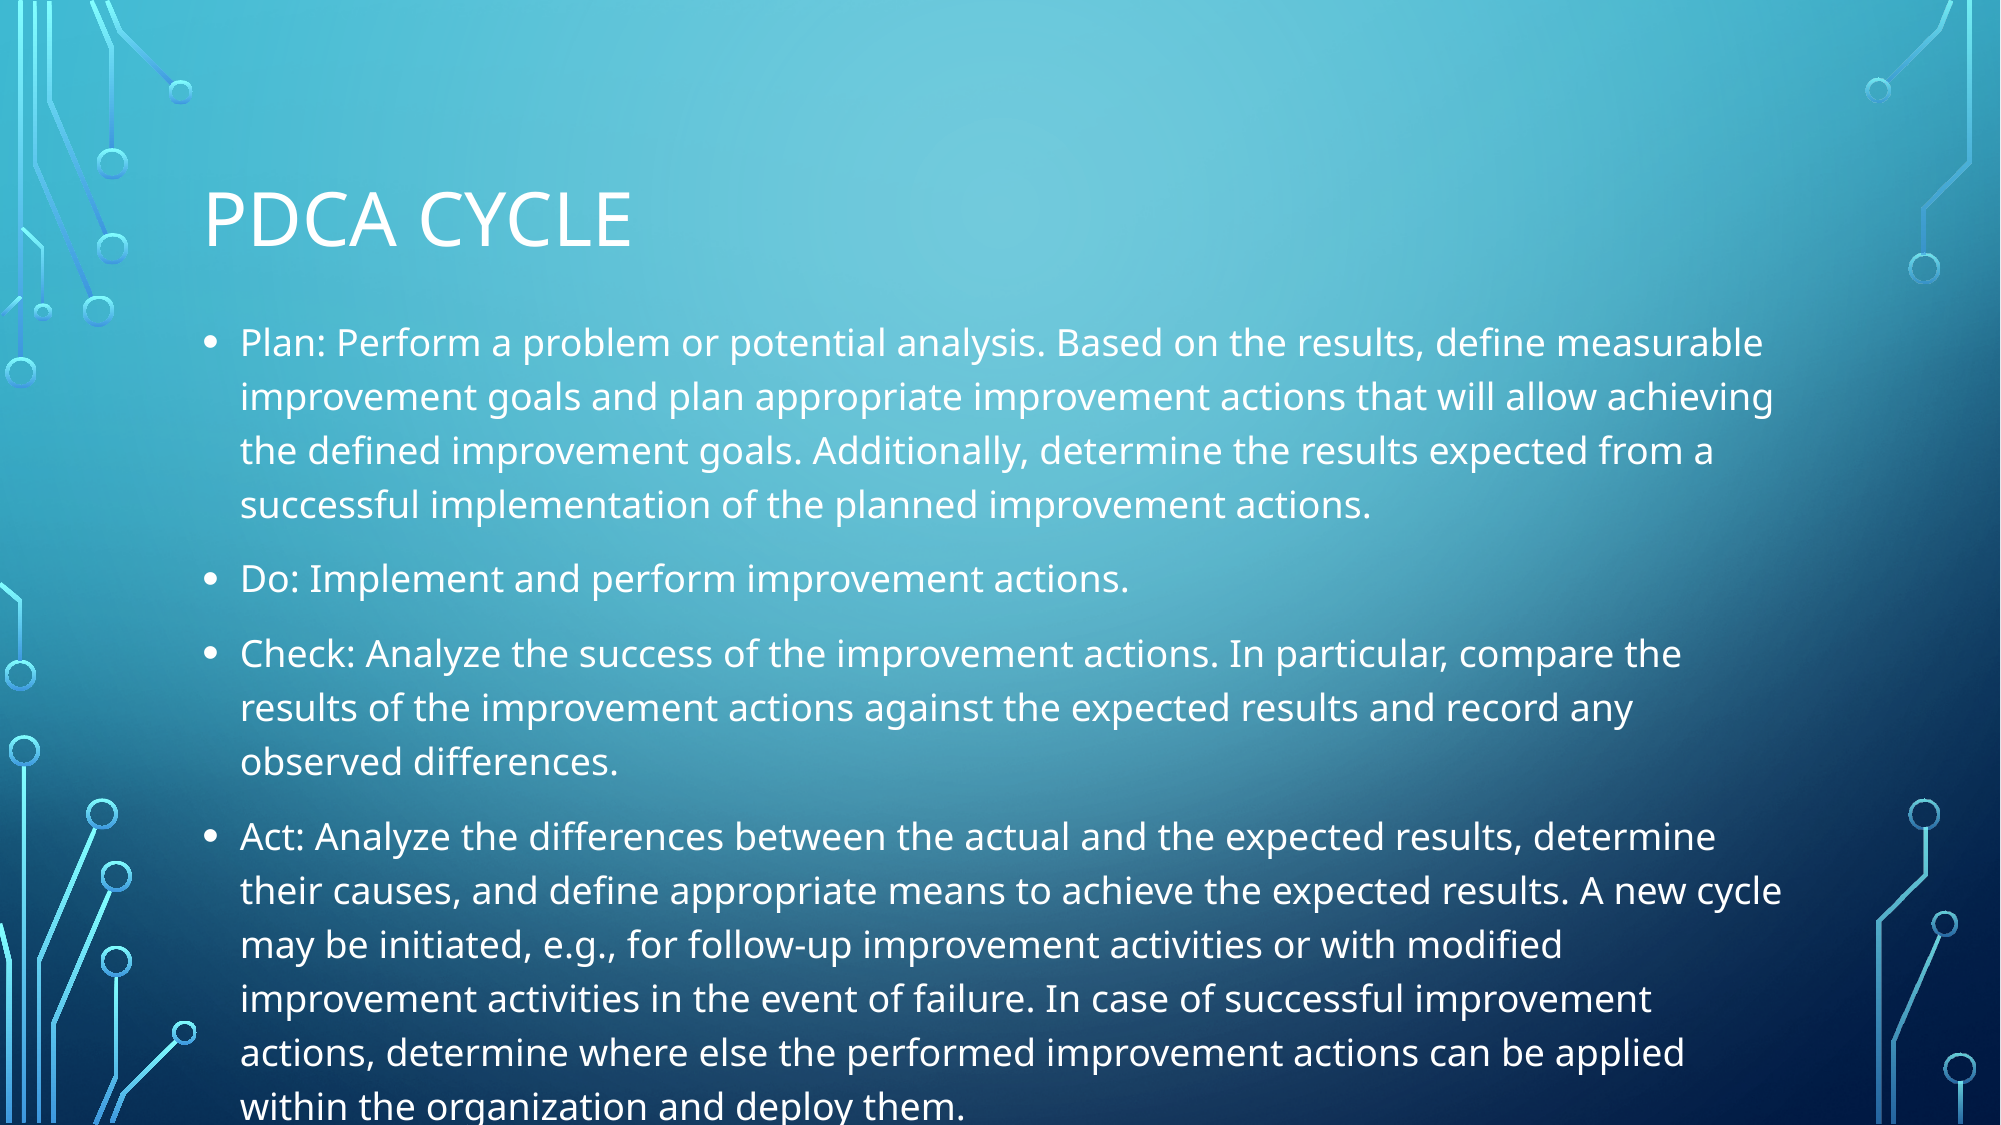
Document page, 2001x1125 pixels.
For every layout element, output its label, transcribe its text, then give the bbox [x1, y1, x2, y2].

title Pdca cycle [187, 101, 1813, 302]
list Plan: Perform a problem or potential analysis. Based on the results, deﬁne measurable improvement goals and plan appropriate improvement actions that will allow achieving the deﬁned improvement goals. Additionally, determine the results expected from a successful implementation of the planned improvement actions. Do: Implement and perform improvement actions. Check: Analyze the success of the improvement actions. In particular, compare the results of the improvement actions against the expected results and record any observed differences. Act: Analyze the differences between the actual and the expected results, determine their causes, and deﬁne appropriate means to achieve the expected results. A new cycle may be initiated, e.g., for follow-up improvement activities or with modiﬁed improvement activities in the event of failure. In case of successful improvement actions, determine where else the performed improvement actions can be applied within the organization and deploy them. [187, 302, 1813, 950]
